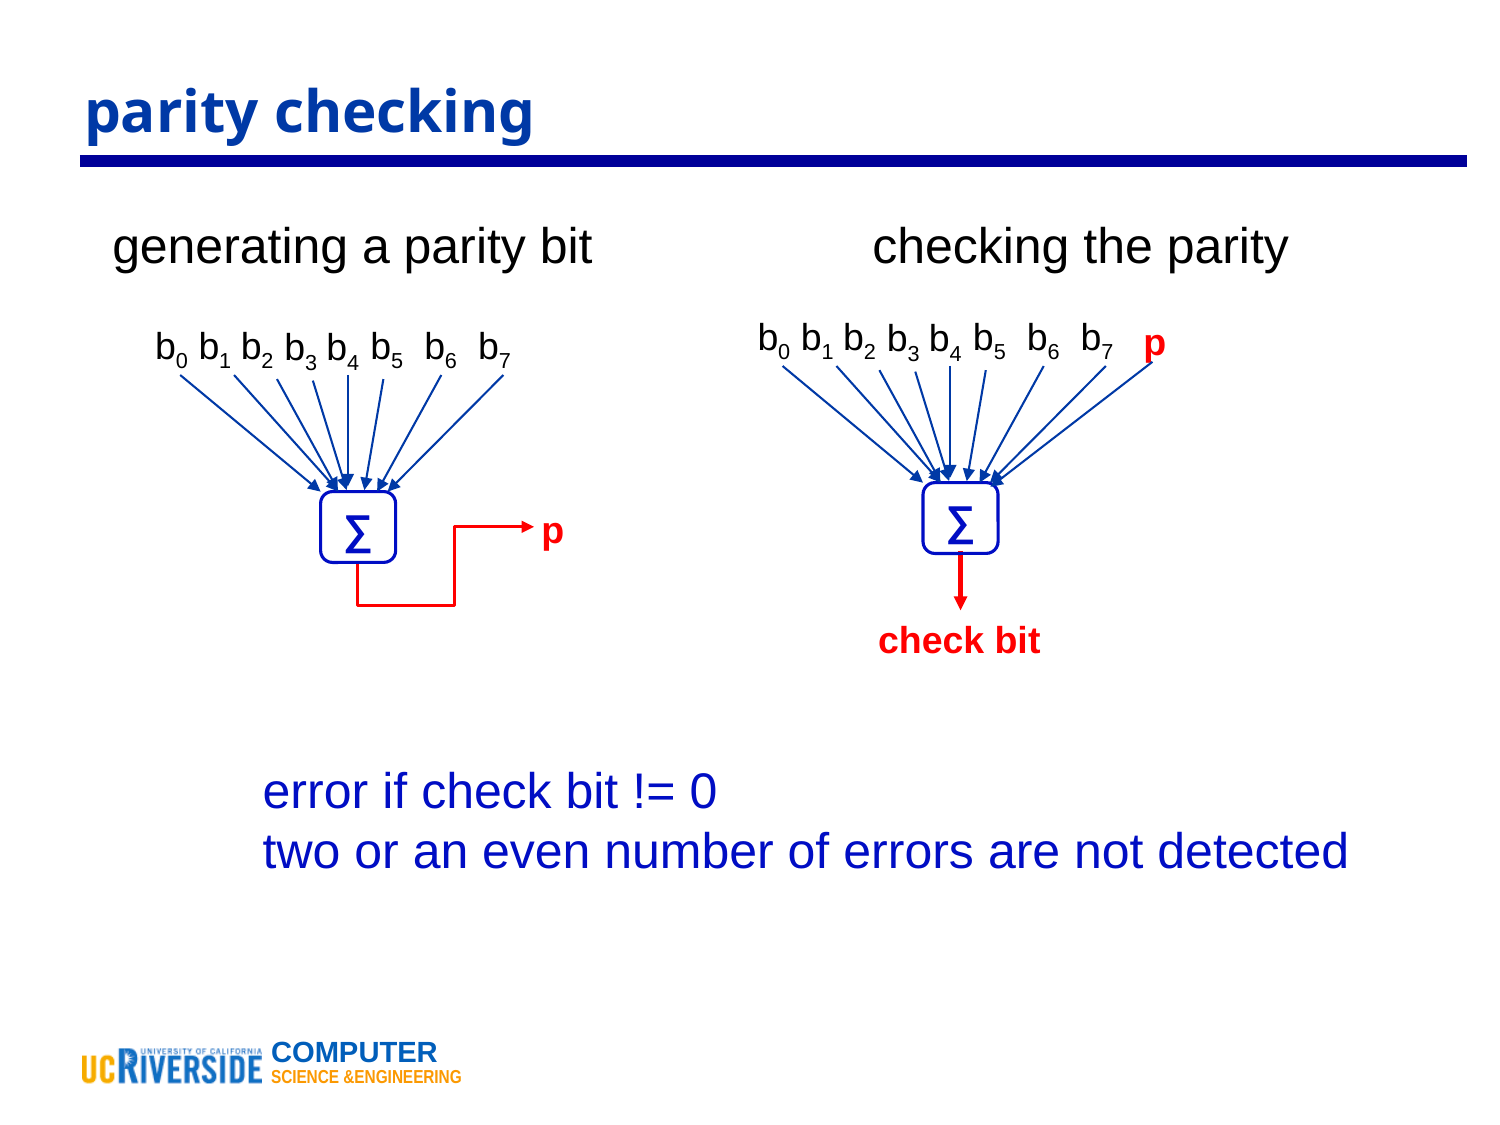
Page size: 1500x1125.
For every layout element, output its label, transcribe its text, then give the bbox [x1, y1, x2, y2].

text_box b7 [1073, 305, 1125, 360]
text_box b6 [416, 314, 469, 373]
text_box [782, 365, 835, 483]
text_box b1 [190, 314, 233, 373]
text_box b1 [793, 305, 835, 364]
text_box [360, 450, 371, 489]
slide_number ‹#› [341, 477, 347, 491]
text_box p [534, 498, 574, 559]
text_box [357, 520, 534, 607]
text_box b2 [233, 314, 286, 372]
text_box generating a parity bit [104, 205, 603, 281]
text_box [836, 365, 942, 483]
text_box b7 [470, 314, 523, 381]
text_box checking the parity [865, 205, 1299, 281]
text_box b0 [749, 305, 793, 372]
text_box b3 [879, 306, 921, 363]
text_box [179, 374, 232, 492]
text_box b5 [363, 314, 415, 380]
text_box b3 [276, 315, 318, 372]
text_box check bit [870, 608, 1051, 669]
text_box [387, 374, 504, 492]
text_box b2 [835, 305, 888, 363]
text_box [922, 482, 999, 554]
text_box [962, 438, 974, 480]
title parity checking [76, 66, 1432, 153]
picture [82, 1034, 262, 1098]
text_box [979, 365, 985, 483]
text_box p [1135, 310, 1176, 371]
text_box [376, 374, 386, 492]
text_box b5 [965, 305, 1018, 370]
text_box b4 [318, 315, 371, 382]
text_box b4 [921, 306, 974, 374]
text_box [233, 374, 339, 492]
text_box error if check bit != 0 two or an even number of errors are not detected [255, 751, 1360, 887]
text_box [990, 361, 1153, 488]
text_box b6 [1019, 305, 1072, 360]
text_box b0 [147, 314, 190, 381]
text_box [320, 491, 396, 563]
